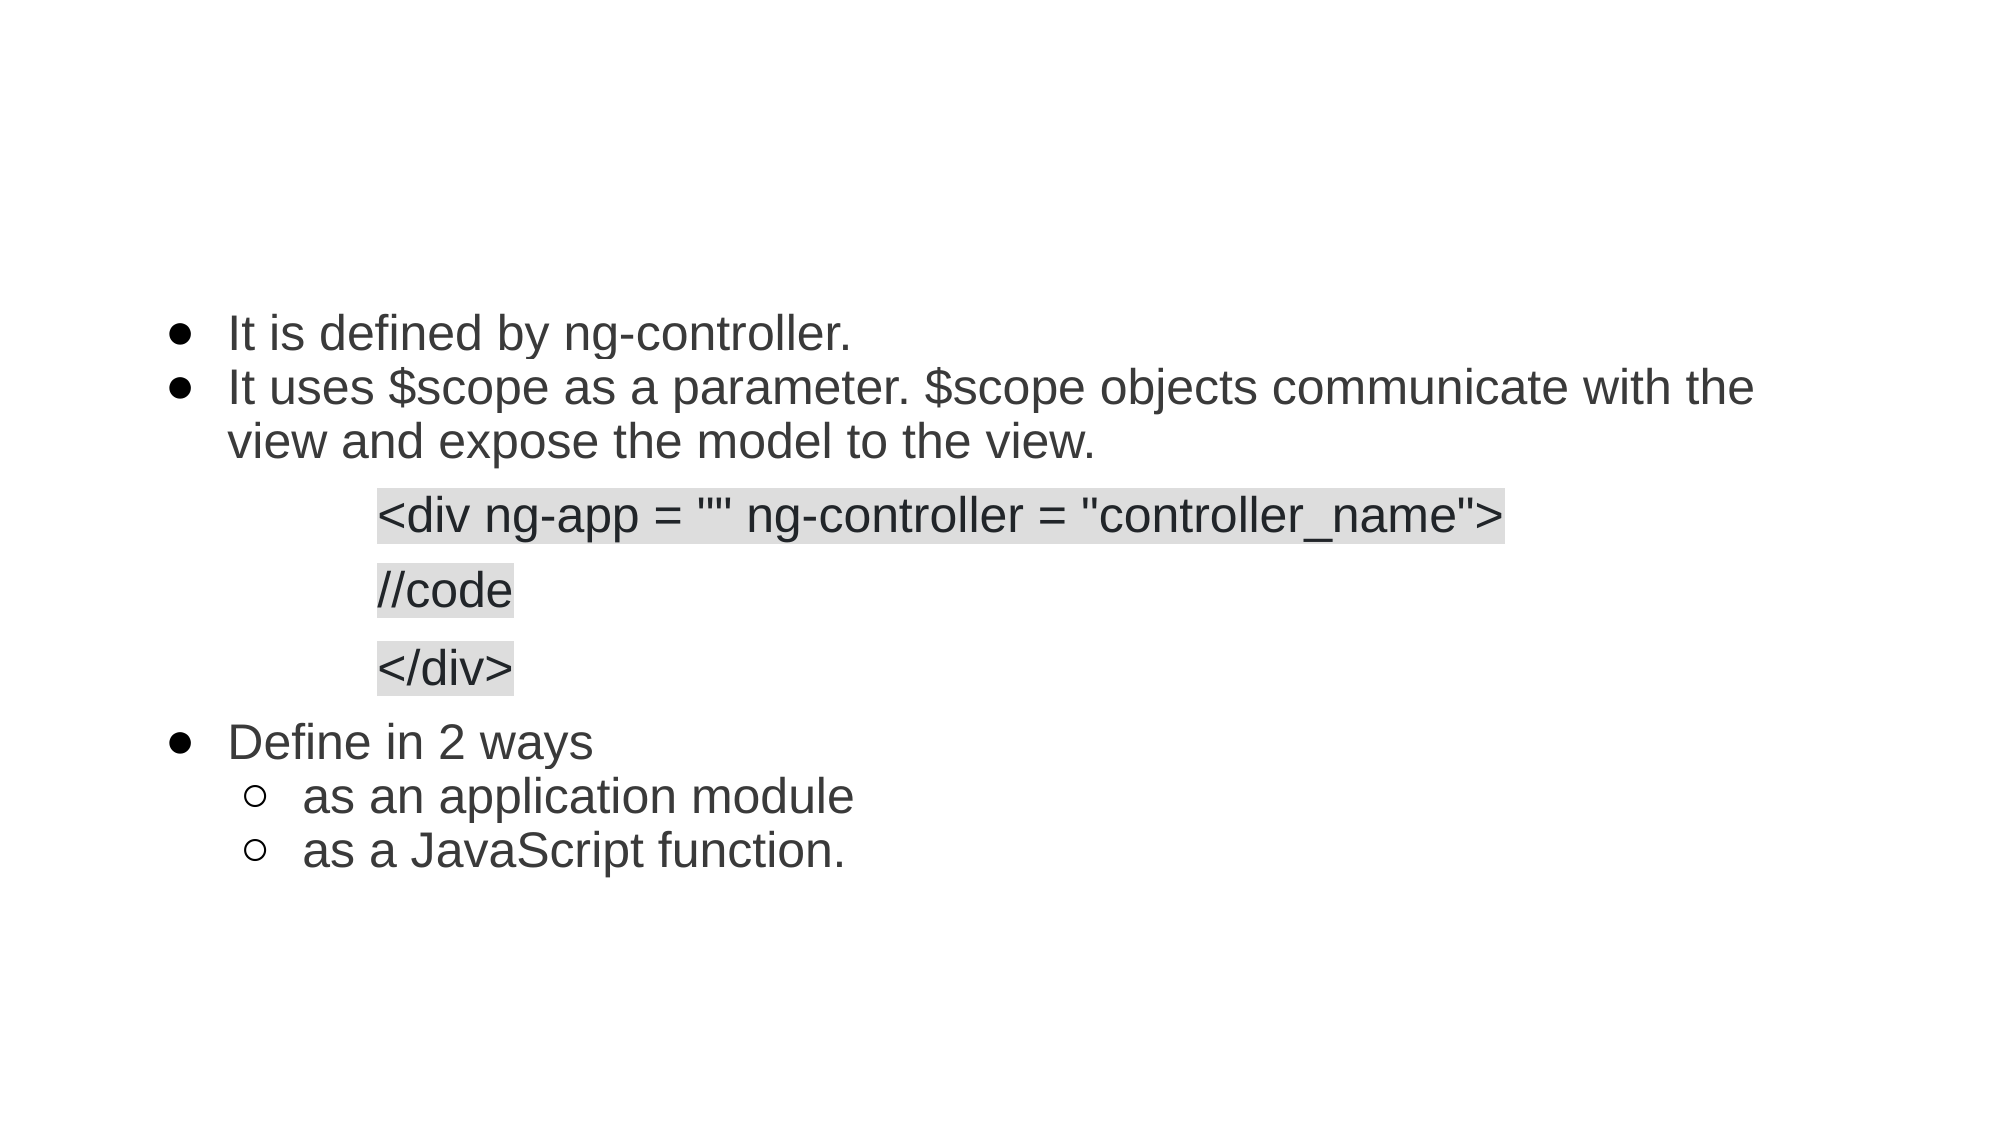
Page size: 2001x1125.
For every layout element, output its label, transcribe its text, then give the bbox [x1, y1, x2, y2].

list It is defined by ng-controller. It uses $scope as a parameter. $scope objects communicate with the view and expose the model to the view. <div ng-app = "" ng-controller = "controller_name"> //code </div> Define in 2 ways as an application module as a JavaScript function. [137, 299, 1863, 1014]
